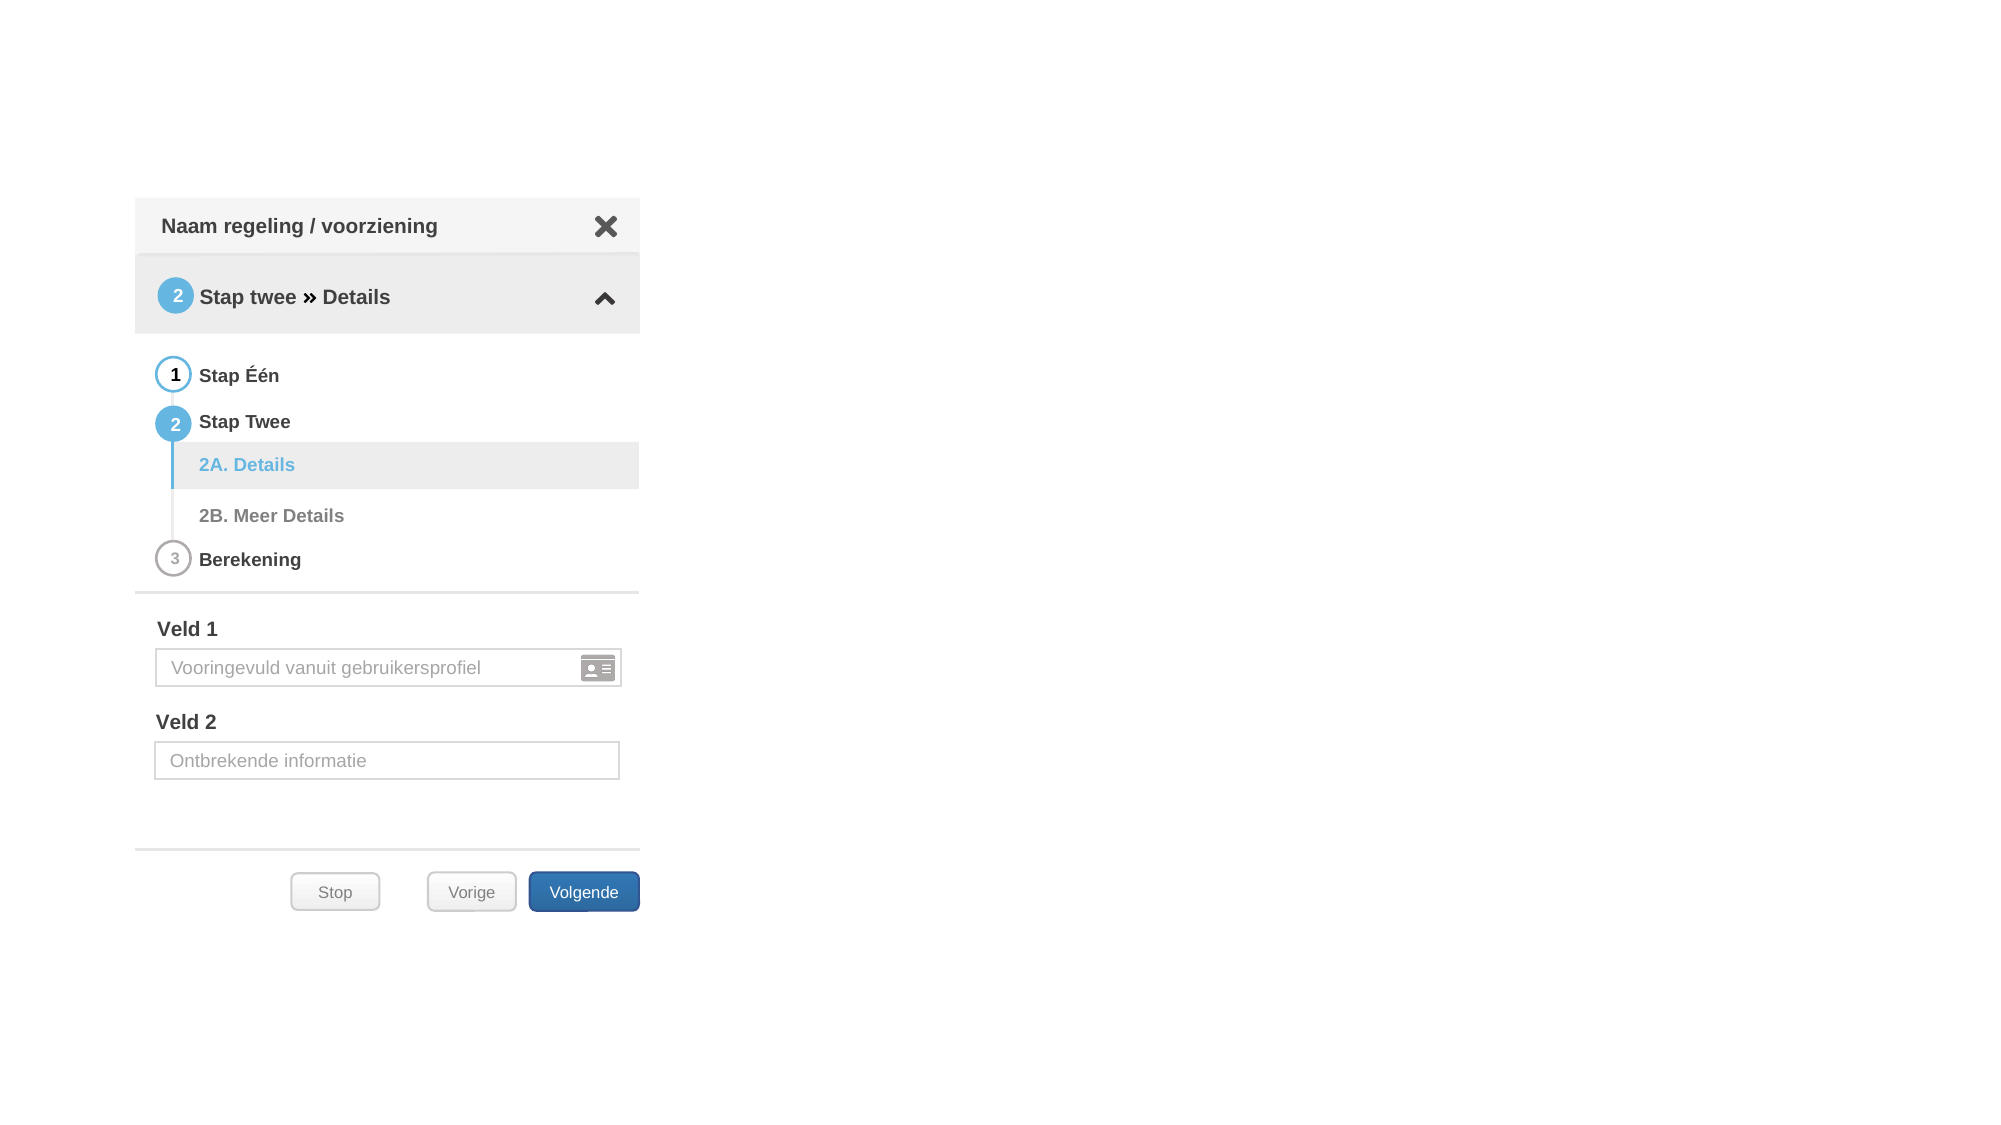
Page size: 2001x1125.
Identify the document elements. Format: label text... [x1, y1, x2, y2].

text_box Volgende [528, 871, 641, 912]
text_box Details [308, 276, 478, 317]
picture [595, 211, 617, 242]
text_box Vorige [426, 871, 517, 912]
picture [303, 290, 317, 306]
text_box [134, 197, 641, 255]
text_box Berekening [184, 539, 516, 578]
text_box Stap Twee [184, 402, 516, 441]
text_box Veld 2 [141, 701, 473, 742]
picture [581, 653, 615, 683]
text_box 2B. Meer Details [184, 496, 516, 534]
text_box 3 [155, 540, 184, 577]
text_box Stop [290, 872, 381, 911]
text_box Veld 1 [142, 608, 474, 649]
text_box [174, 441, 640, 490]
text_box Naam regeling / voorziening [146, 204, 478, 245]
picture [595, 283, 615, 314]
text_box 1 [155, 356, 184, 393]
text_box Stap Één [184, 355, 516, 394]
text_box Ontbrekende informatie [154, 741, 620, 780]
text_box 2 [155, 405, 184, 442]
text_box 2 [157, 277, 184, 314]
text_box [134, 255, 641, 335]
text_box Stap twee [184, 276, 308, 317]
text_box Vooringevuld vanuit gebruikersprofiel [155, 648, 622, 687]
text_box 2A. Details [184, 445, 516, 483]
